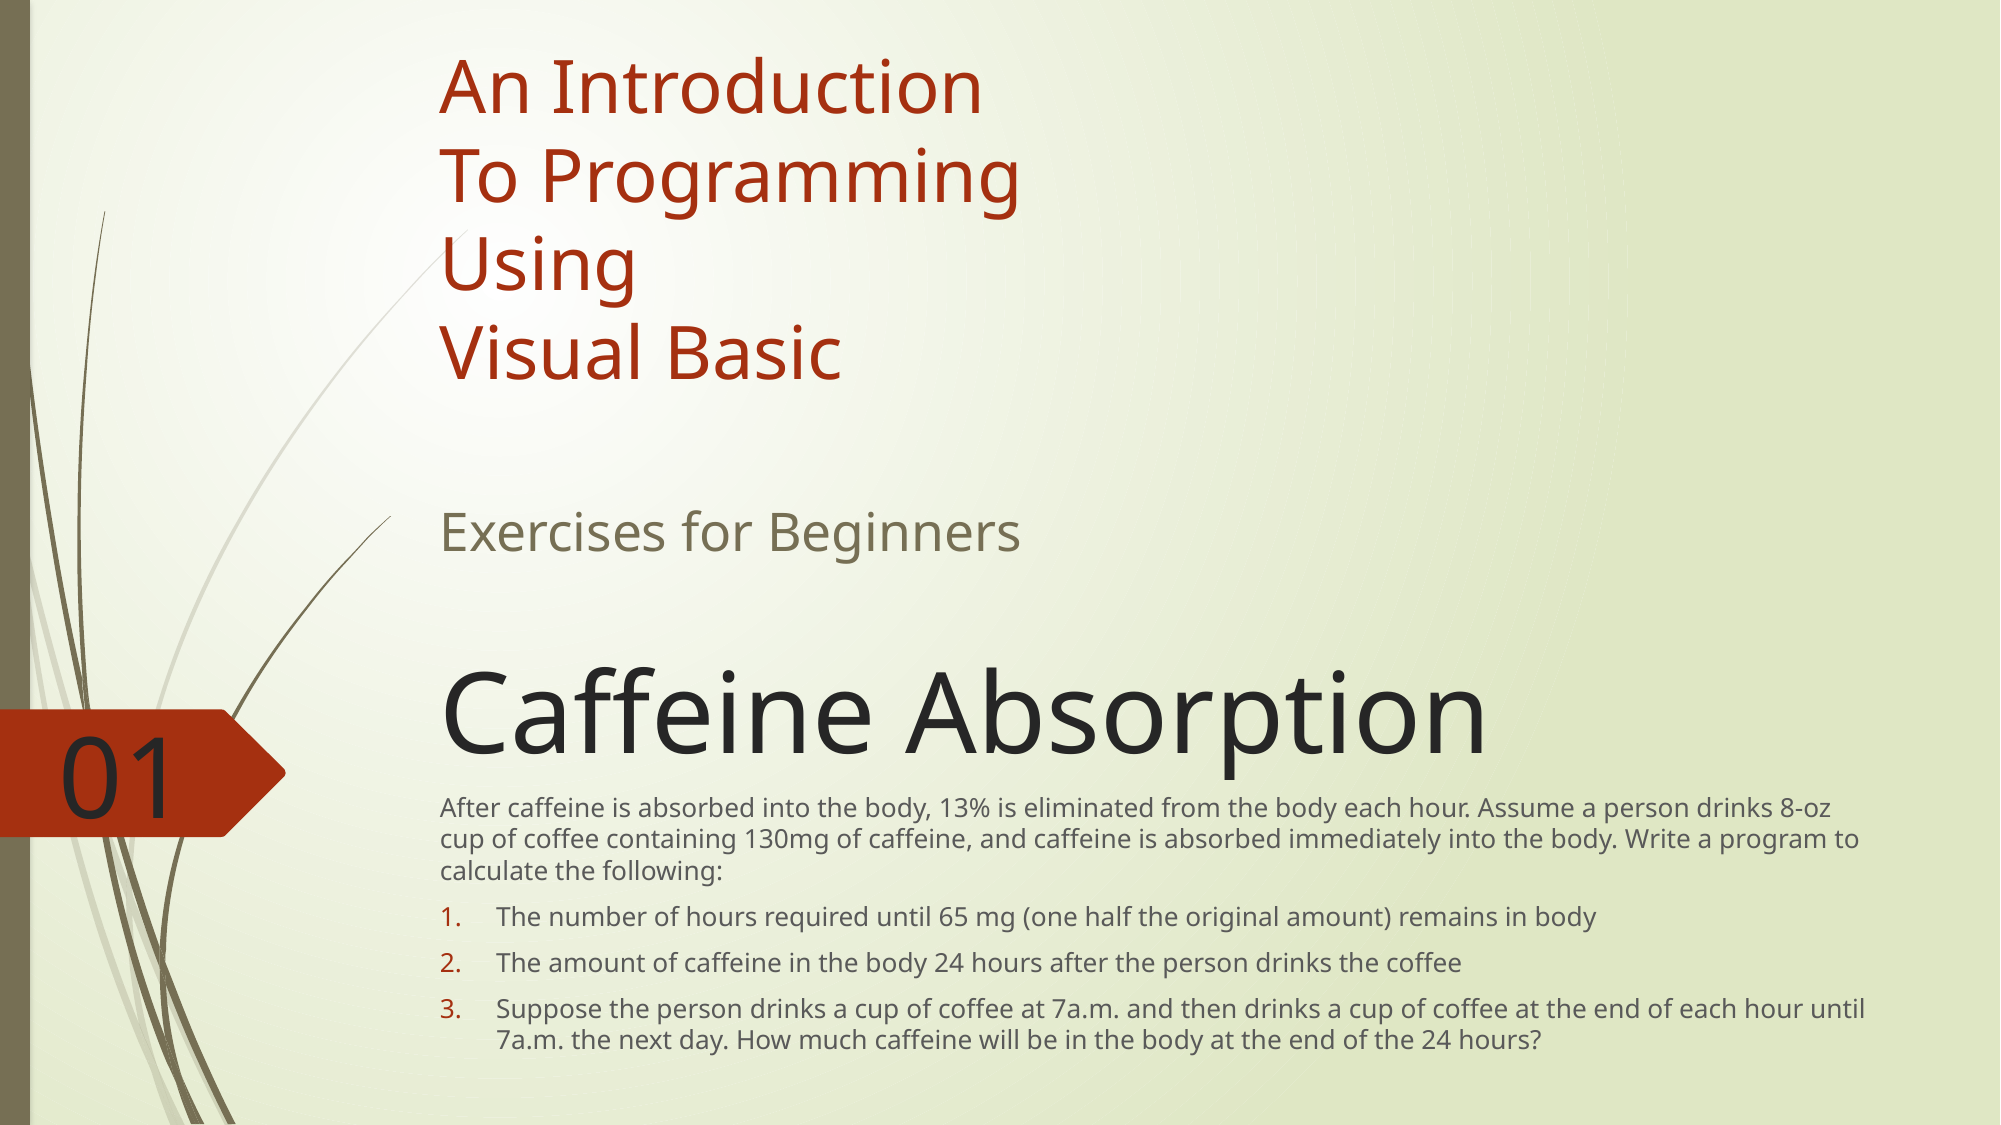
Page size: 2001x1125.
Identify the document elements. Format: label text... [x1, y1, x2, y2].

subtitle After caffeine is absorbed into the body, 13% is eliminated from the body each hour. Assume a person drinks 8-oz cup of coffee containing 130mg of caffeine, and caffeine is absorbed immediately into the body. Write a program to calculate the following: The number of hours required until 65 mg (one half the original amount) remains in body The amount of caffeine in the body 24 hours after the person drinks the coffee Suppose the person drinks a cup of coffee at 7a.m. and then drinks a cup of coffee at the end of each hour until 7a.m. the next day. How much caffeine will be in the body at the end of the 24 hours? [424, 783, 1888, 1070]
text_box 01 [44, 688, 238, 849]
title Caffeine Absorption [424, 570, 1888, 783]
text_box An Introduction To Programming Using Visual Basic Exercises for Beginners [424, 27, 1888, 570]
